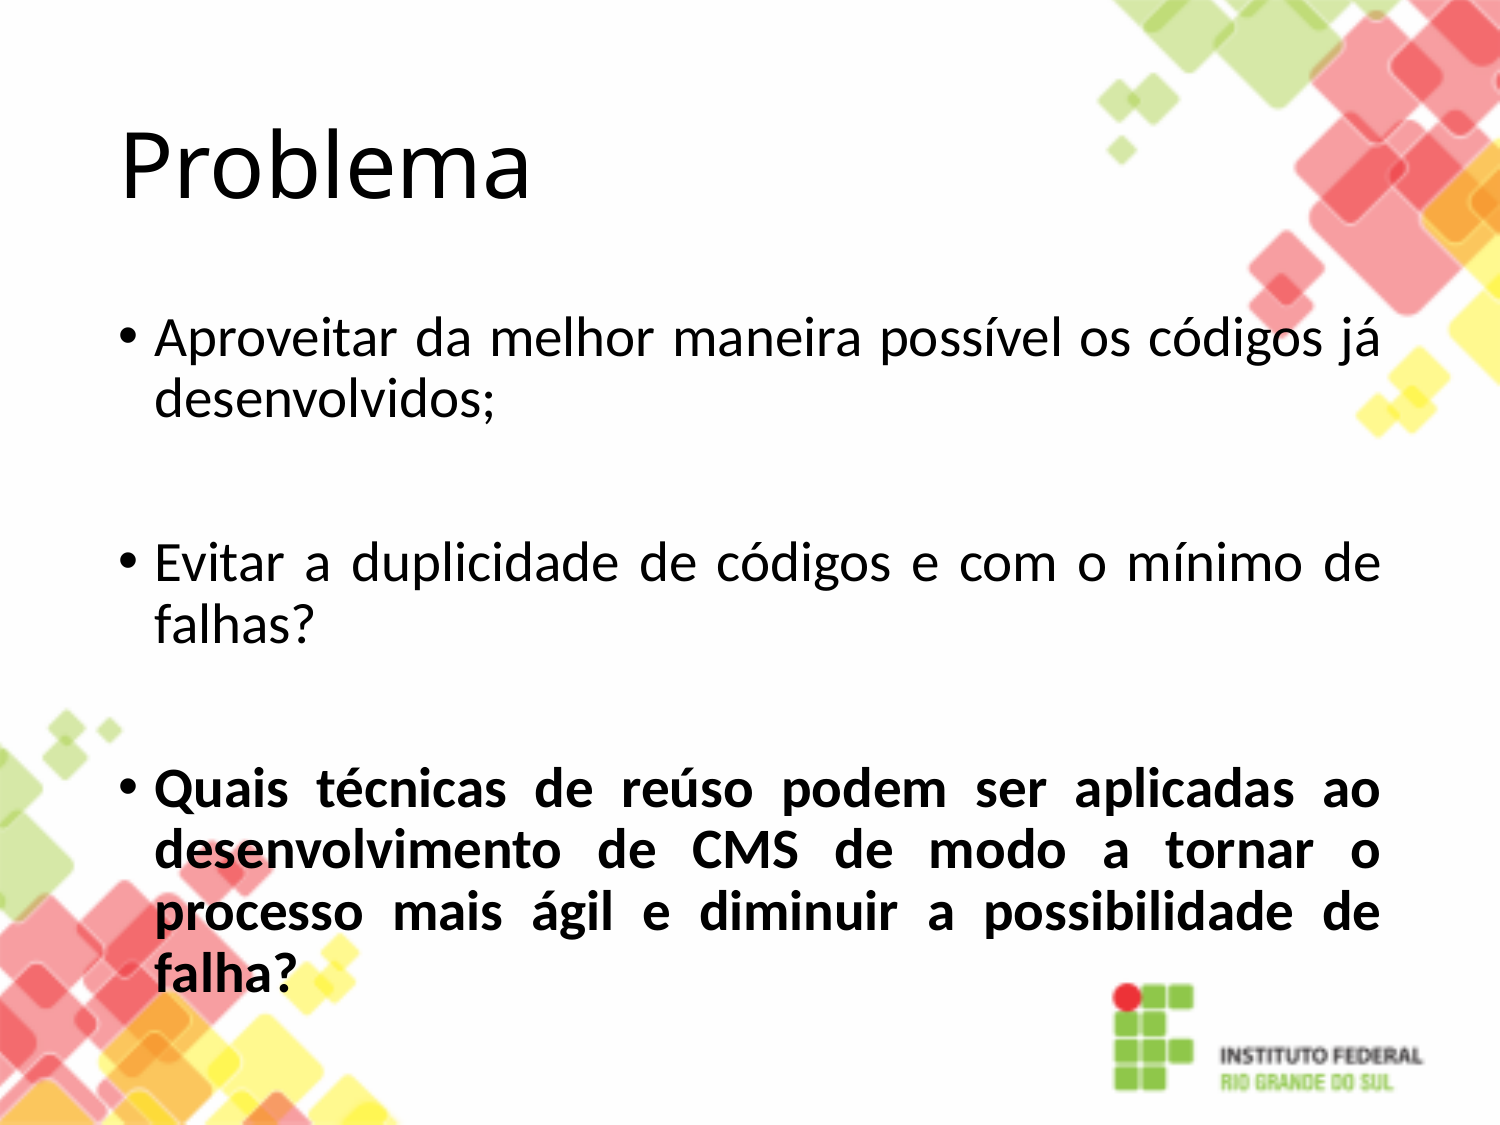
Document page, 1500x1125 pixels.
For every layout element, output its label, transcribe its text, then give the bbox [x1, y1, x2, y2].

picture [0, 0, 1500, 1125]
title Problema [103, 59, 1397, 278]
list Aproveitar da melhor maneira possível os códigos já desenvolvidos; Evitar a duplicidade de códigos e com o mínimo de falhas? Quais técnicas de reúso podem ser aplicadas ao desenvolvimento de CMS de modo a tornar o processo mais ágil e diminuir a possibilidade de falha? [103, 299, 1397, 1014]
